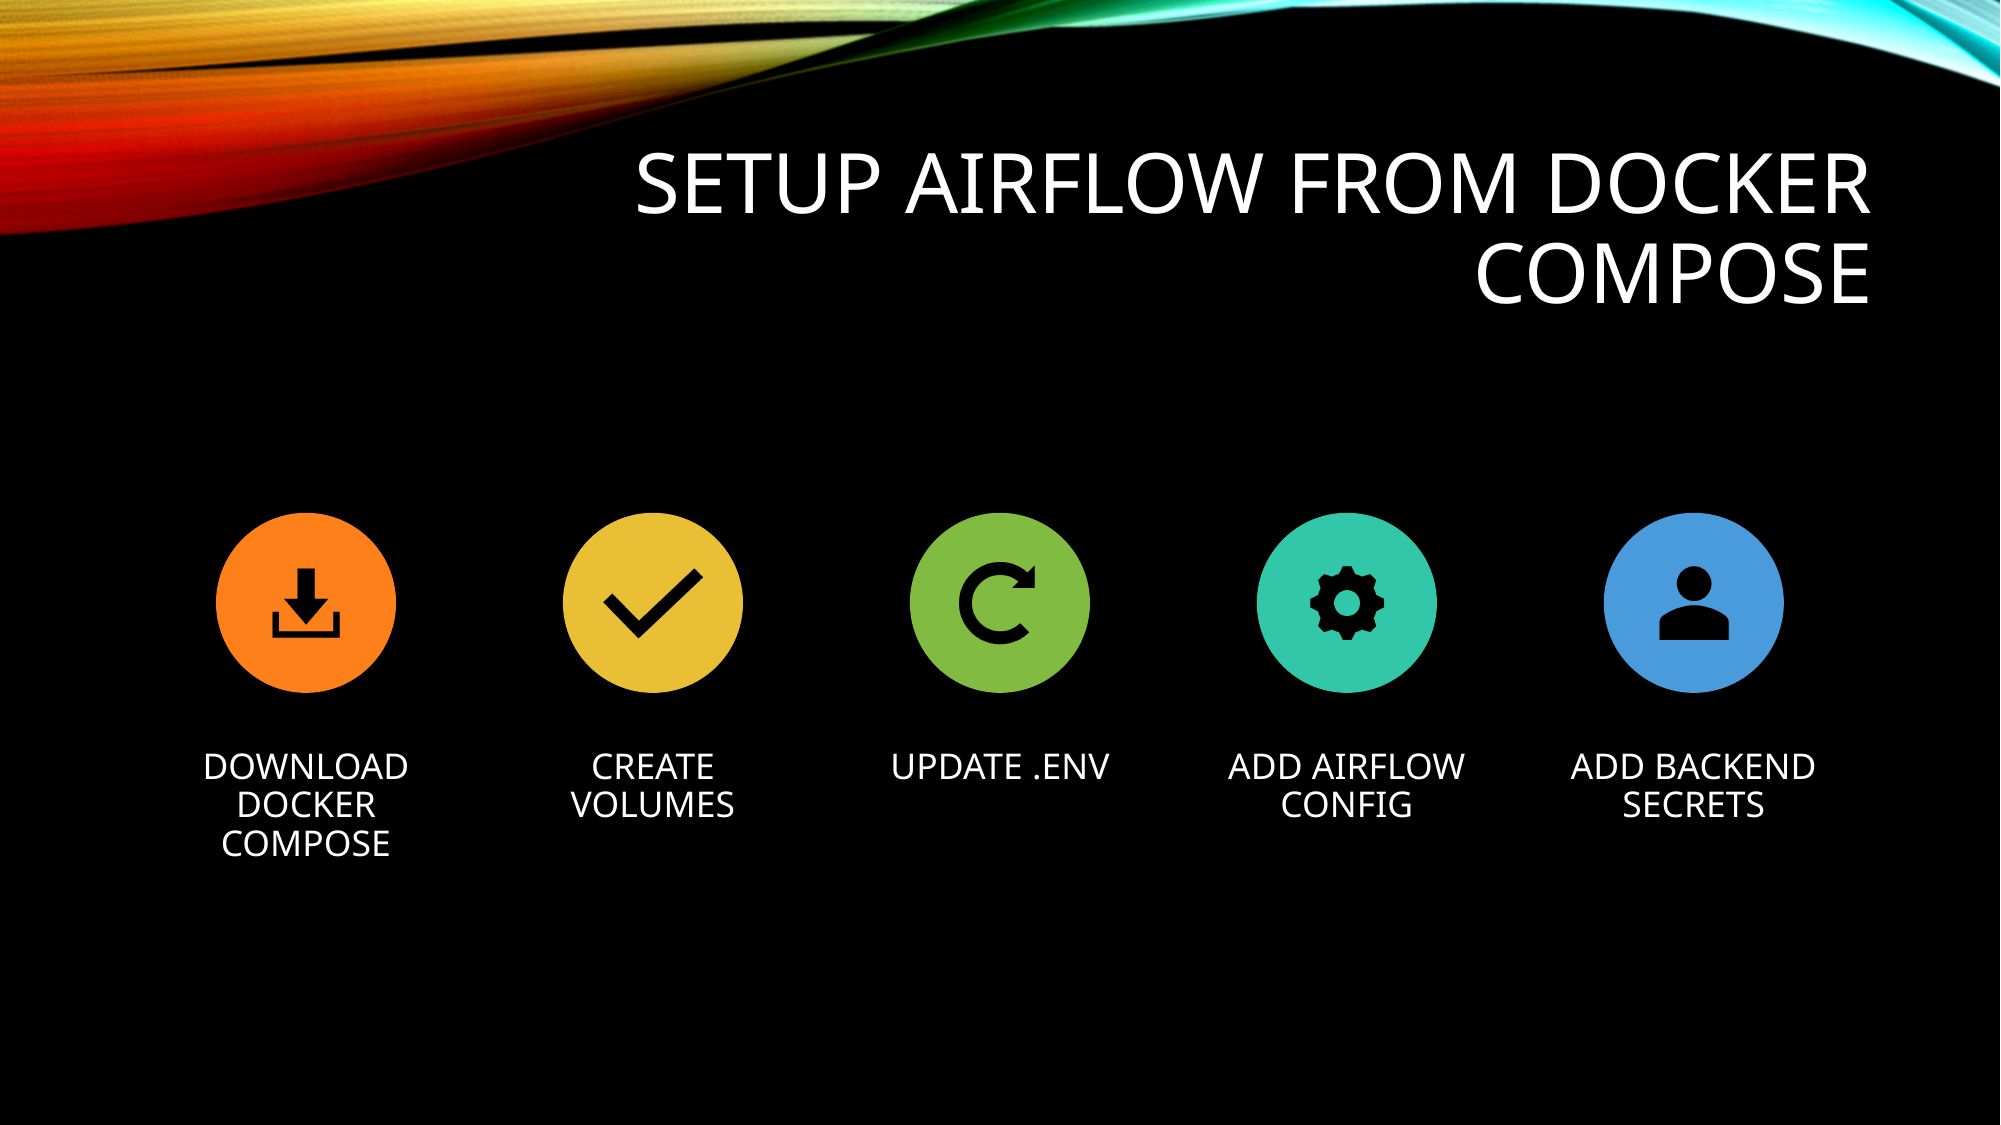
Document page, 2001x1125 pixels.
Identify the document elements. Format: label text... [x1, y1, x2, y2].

title Setup AIRFLOW FROM DOCKER COMPOSE [474, 125, 1888, 338]
picture [0, 0, 2000, 237]
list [112, 400, 1888, 980]
